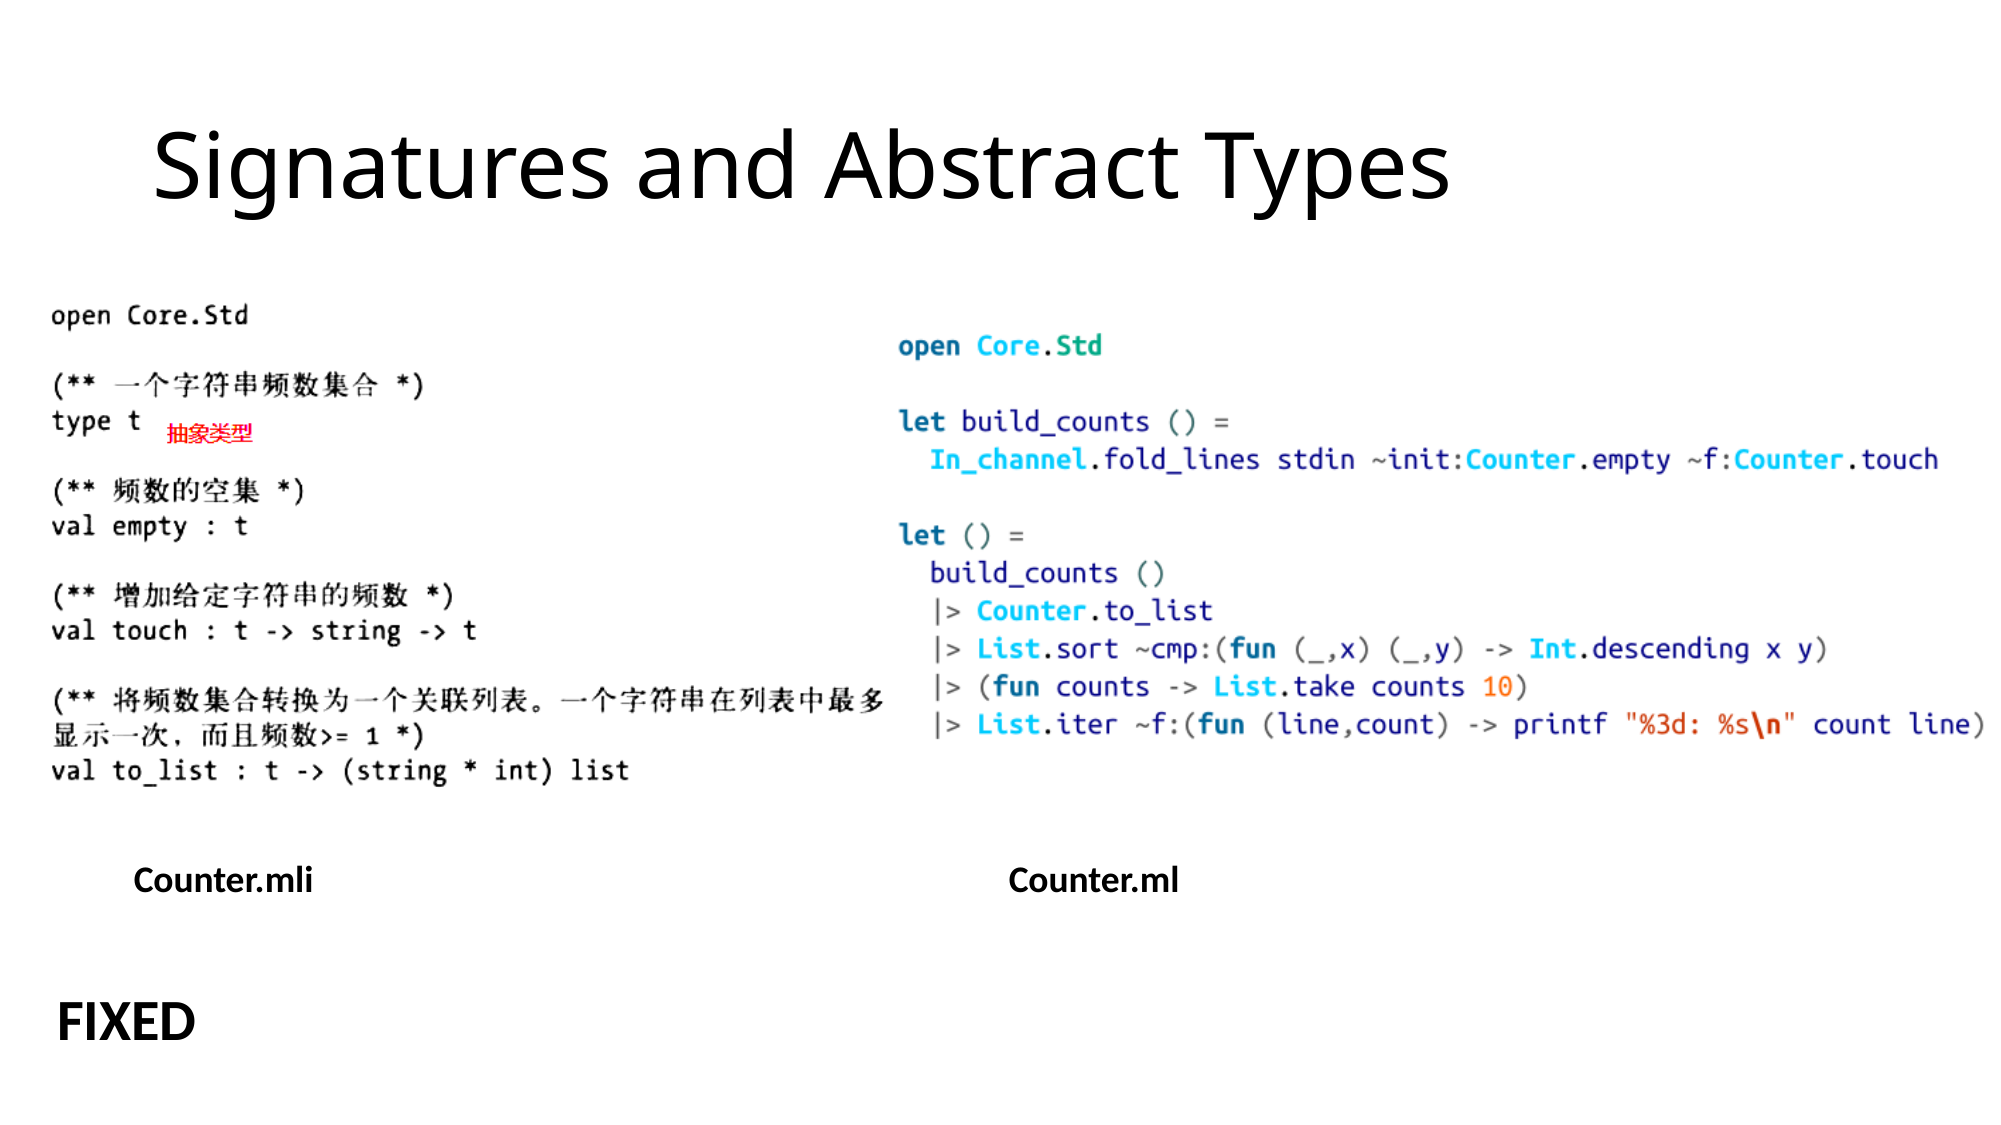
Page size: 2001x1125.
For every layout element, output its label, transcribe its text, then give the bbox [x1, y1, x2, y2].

text_box Counter.ml [994, 847, 1575, 907]
title Signatures and Abstract Types [137, 59, 1863, 278]
text_box Counter.mli [118, 847, 856, 907]
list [893, 322, 2000, 759]
text_box FIXED [42, 974, 1860, 1060]
picture [27, 283, 893, 799]
